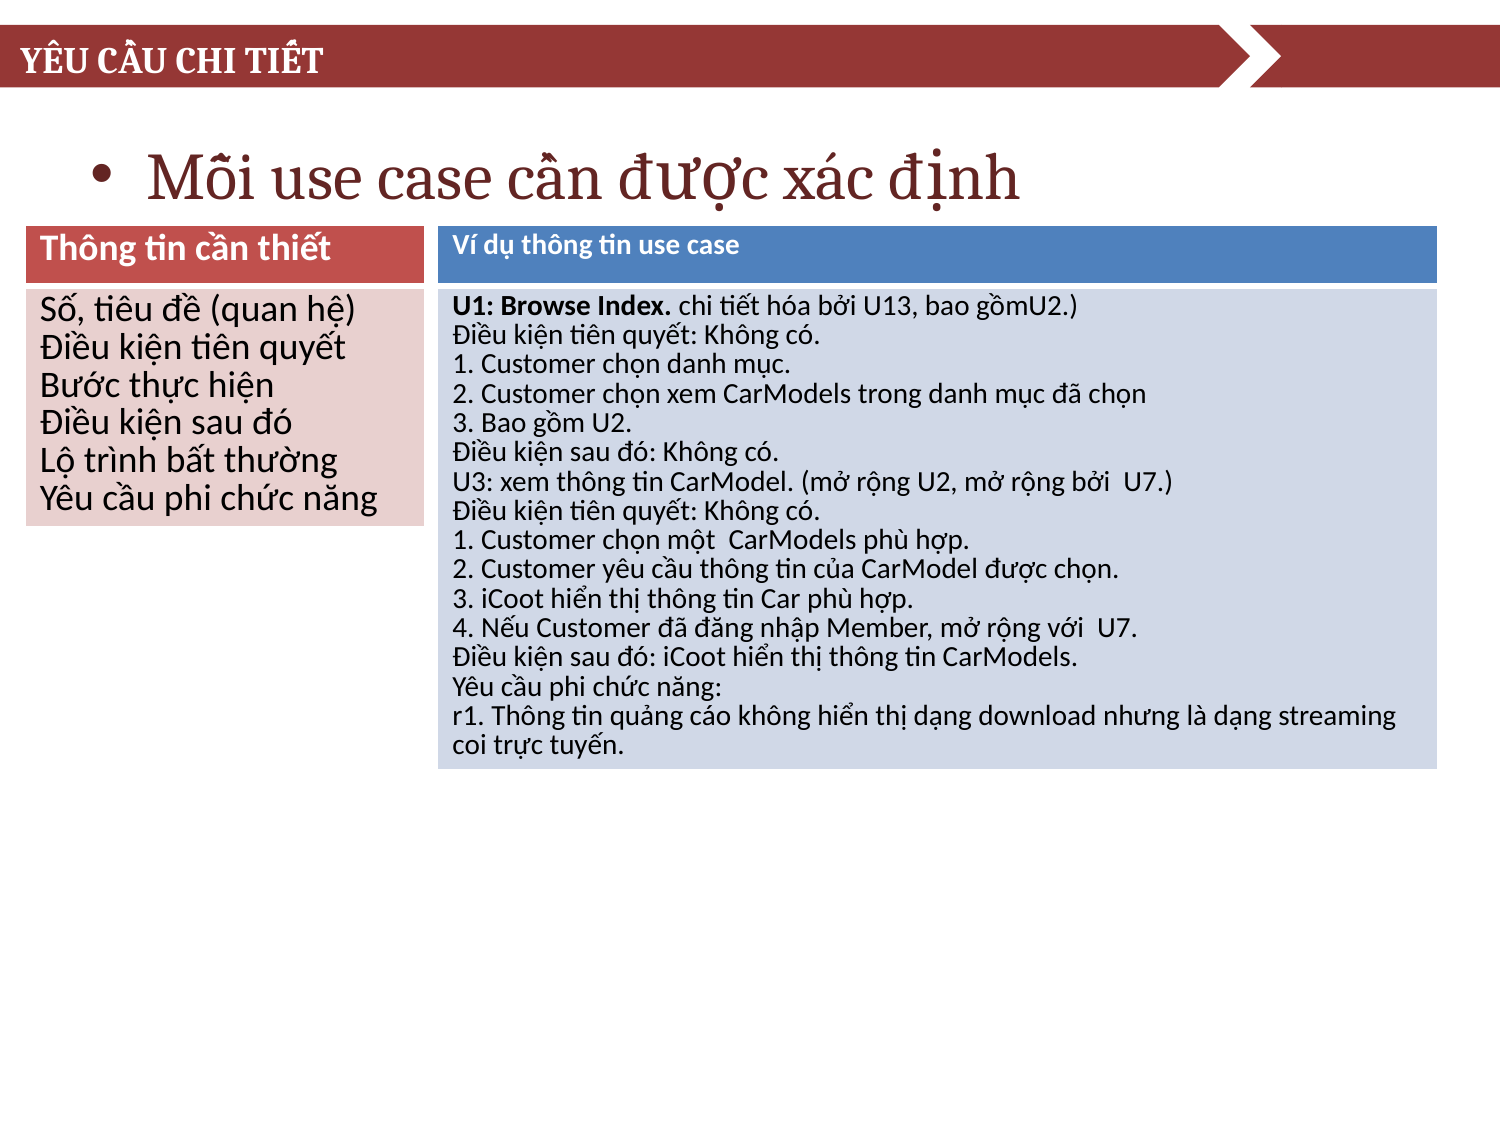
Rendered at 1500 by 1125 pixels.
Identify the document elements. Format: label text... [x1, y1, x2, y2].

table_cell U1: Browse Index. chi tiết hóa bởi U13, bao gồmU2.) Điều kiện tiên quyết: Không có. 1. Customer chọn danh mục. 2. Customer chọn xem CarModels trong danh mục đã chọn 3. Bao gồm U2. Điều kiện sau đó: Không có. U3: xem thông tin CarModel. (mở rộng U2, mở rộng bởi U7.) Điều kiện tiên quyết: Không có. 1. Customer chọn một CarModels phù hợp. 2. Customer yêu cầu thông tin của CarModel được chọn. 3. iCoot hiển thị thông tin Car phù hợp. 4. Nếu Customer đã đăng nhập Member, mở rộng với U7. Điều kiện sau đó: iCoot hiển thị thông tin CarModels. Yêu cầu phi chức năng: r1. Thông tin quảng cáo không hiển thị dạng download nhưng là dạng streaming coi trực tuyến. [438, 289, 1437, 769]
table_cell Số, tiêu đề (quan hệ) Điều kiện tiên quyết Bước thực hiện Điều kiện sau đó Lộ trình bất thường Yêu cầu phi chức năng [26, 289, 424, 526]
list Mỗi use case cần được xác định [75, 125, 1425, 1088]
table_header Ví dụ thông tin use case [438, 226, 1437, 283]
table_header Thông tin cần thiết [26, 226, 424, 283]
title Yêu cầu chi tiết [5, 24, 1072, 93]
